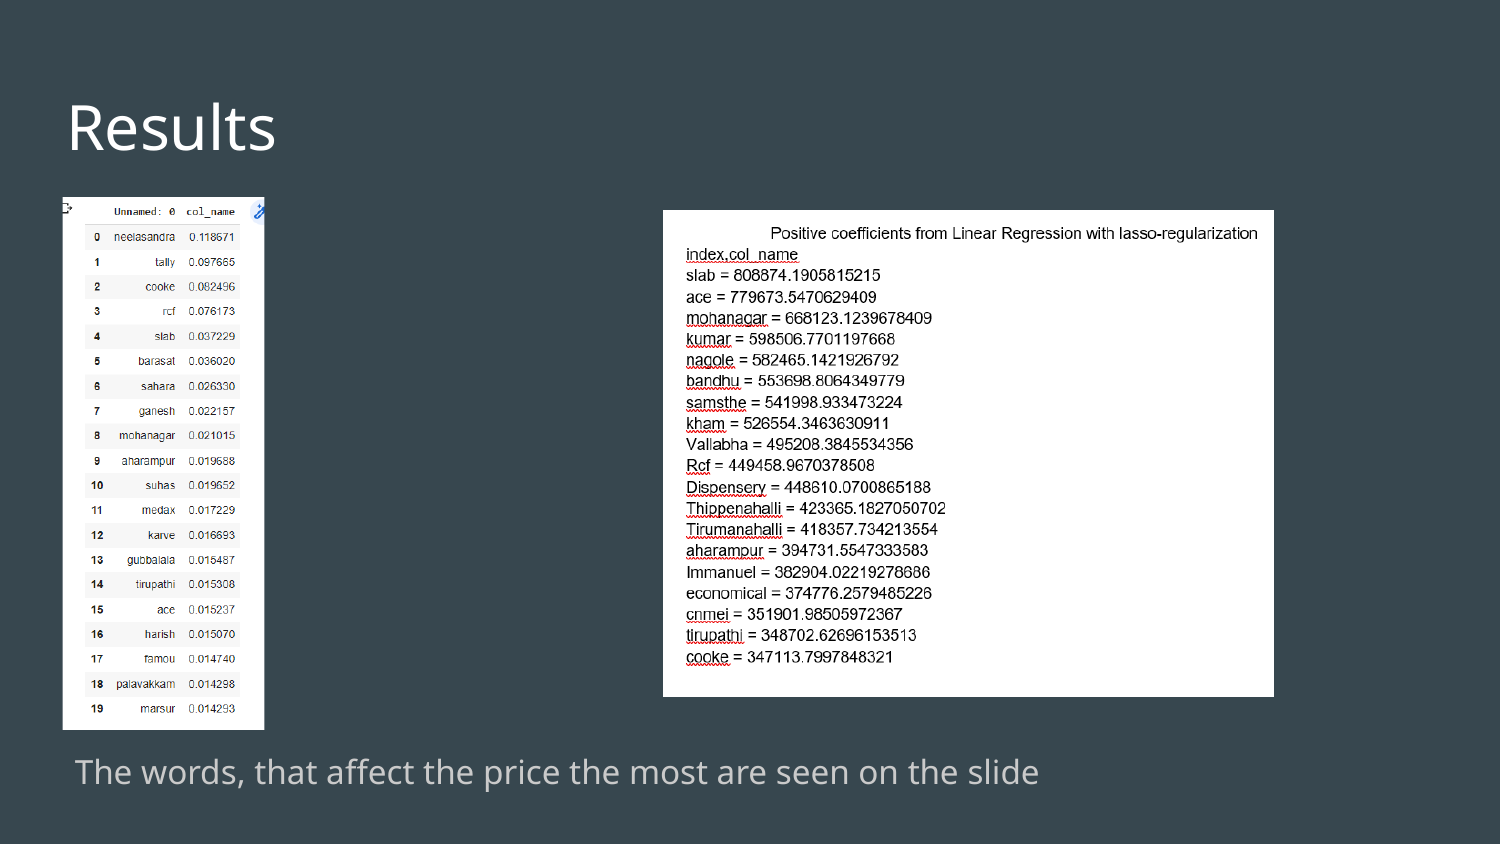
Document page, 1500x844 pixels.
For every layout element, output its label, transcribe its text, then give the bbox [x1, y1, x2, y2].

text_box The words, that affect the price the most are seen on the slide [51, 729, 1285, 806]
picture [62, 197, 265, 731]
title Results [51, 72, 1449, 167]
picture [662, 209, 1275, 697]
